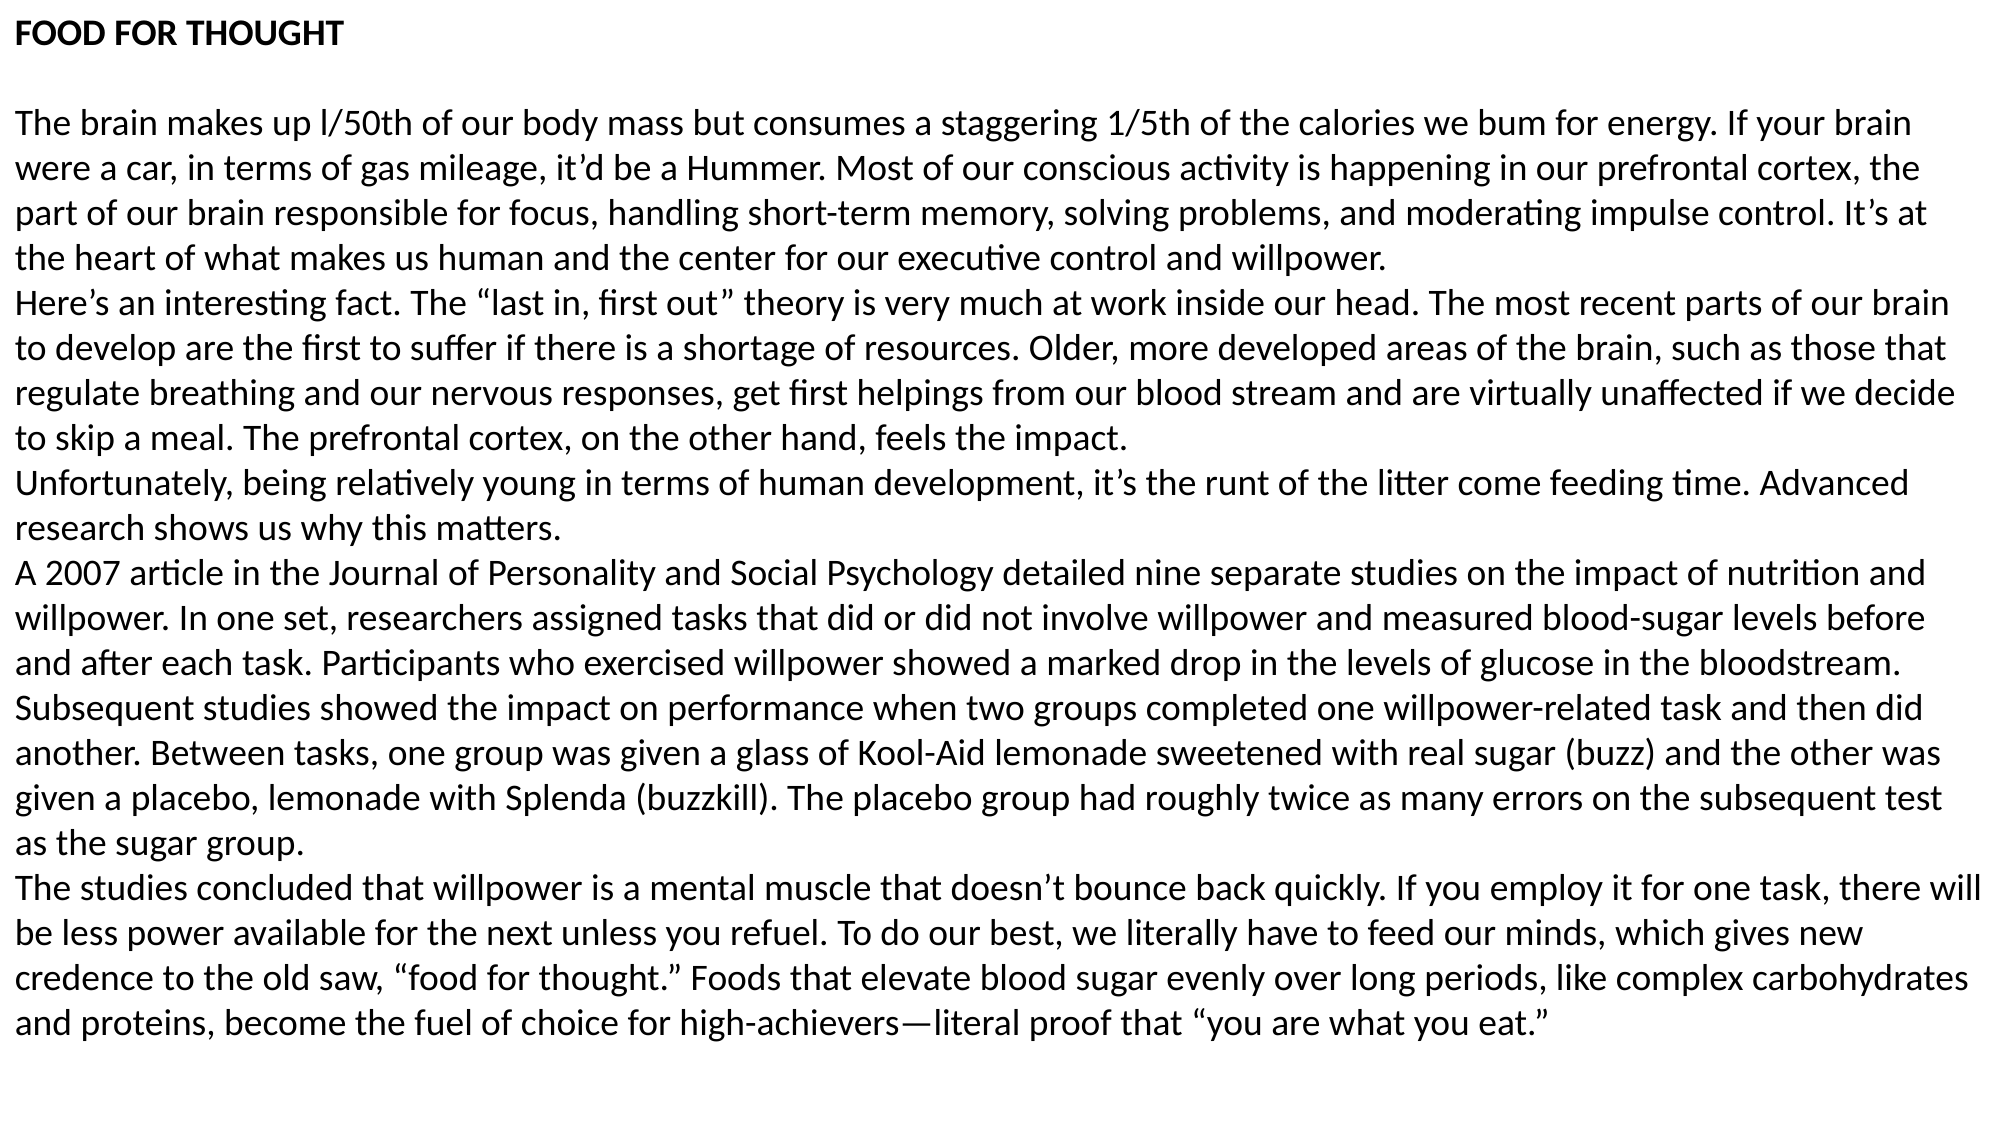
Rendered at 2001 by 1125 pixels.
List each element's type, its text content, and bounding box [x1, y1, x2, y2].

text_box FOOD FOR THOUGHT The brain makes up l/50th of our body mass but consumes a staggering 1/5th of the calories we bum for energy. If your brain were a car, in terms of gas mileage, it’d be a Hummer. Most of our conscious activity is happening in our prefrontal cortex, the part of our brain responsible for focus, handling short-term memory, solving problems, and moderating impulse control. It’s at the heart of what makes us human and the center for our executive control and willpower. Here’s an interesting fact. The “last in, first out” theory is very much at work inside our head. The most recent parts of our brain to develop are the first to suffer if there is a shortage of resources. Older, more developed areas of the brain, such as those that regulate breathing and our nervous responses, get first helpings from our blood stream and are virtually unaffected if we decide to skip a meal. The prefrontal cortex, on the other hand, feels the impact. Unfortunately, being relatively young in terms of human development, it’s the runt of the litter come feeding time. Advanced research shows us why this matters. A 2007 article in the Journal of Personality and Social Psychology detailed nine separate studies on the impact of nutrition and willpower. In one set, researchers assigned tasks that did or did not involve willpower and measured blood-sugar levels before and after each task. Participants who exercised willpower showed a marked drop in the levels of glucose in the bloodstream. Subsequent studies showed the impact on performance when two groups completed one willpower-related task and then did another. Between tasks, one group was given a glass of Kool-Aid lemonade sweetened with real sugar (buzz) and the other was given a placebo, lemonade with Splenda (buzzkill). The placebo group had roughly twice as many errors on the subsequent test as the sugar group. The studies concluded that willpower is a mental muscle that doesn’t bounce back quickly. If you employ it for one task, there will be less power available for the next unless you refuel. To do our best, we literally have to feed our minds, which gives new credence to the old saw, “food for thought.” Foods that elevate blood sugar evenly over long periods, like complex carbohydrates and proteins, become the fuel of choice for high-achievers—literal proof that “you are what you eat.” [0, 0, 2000, 1096]
